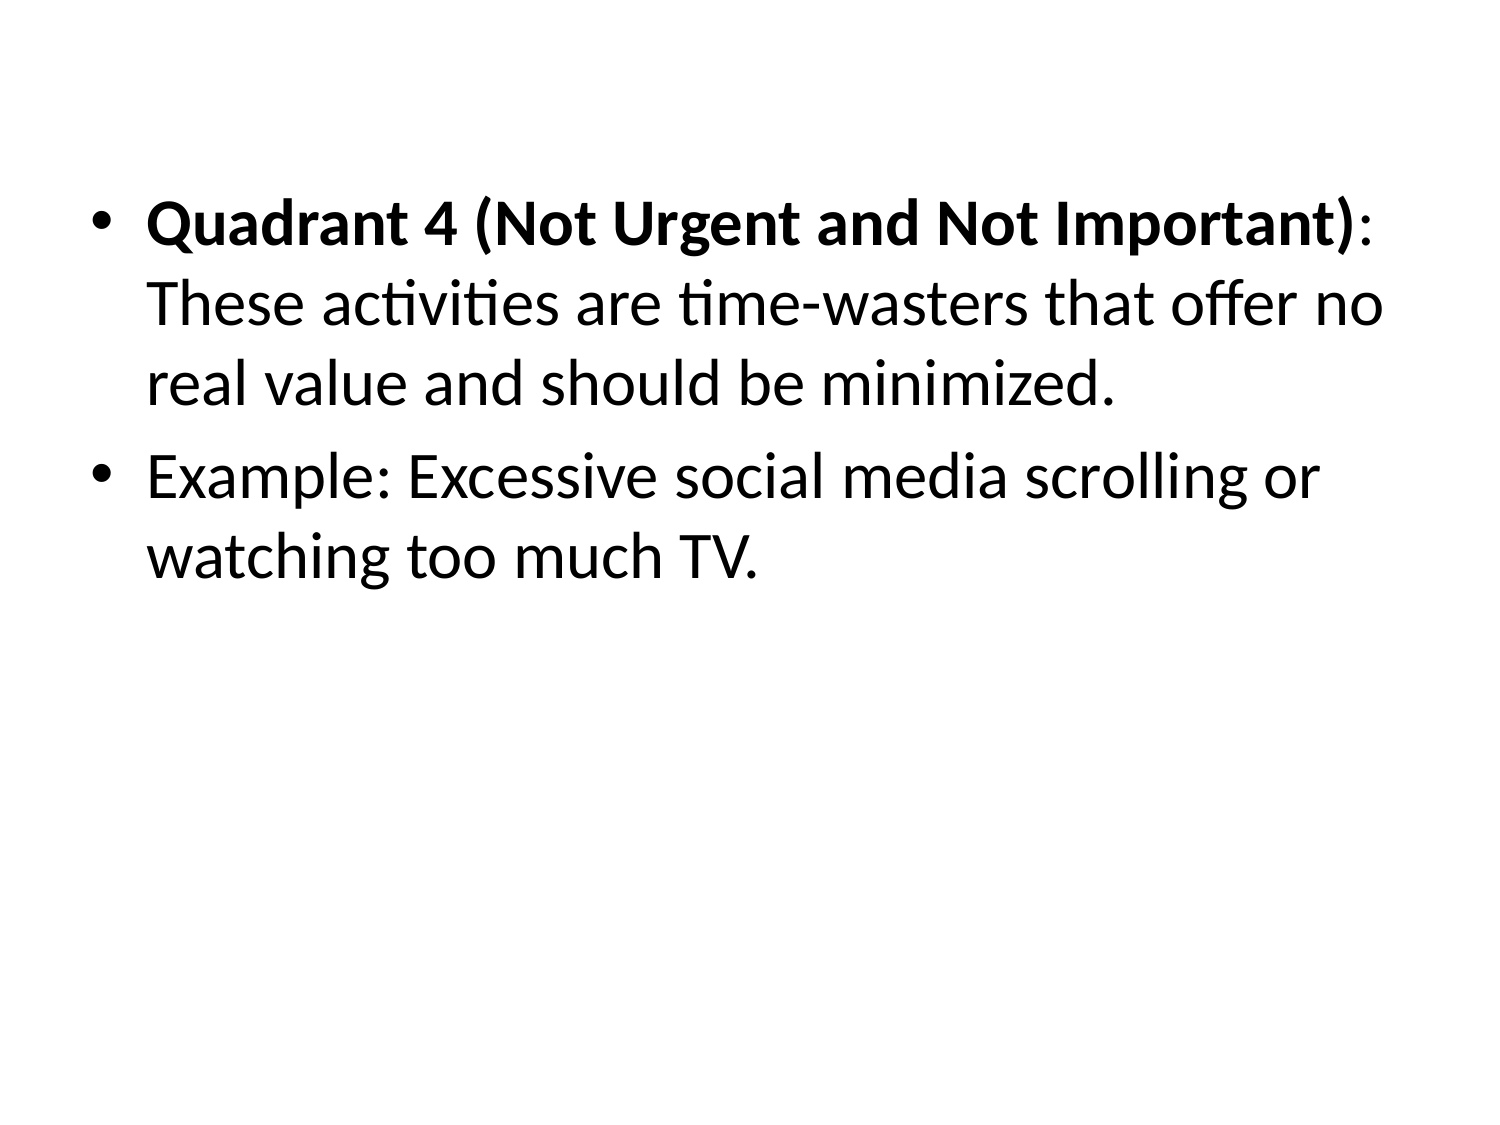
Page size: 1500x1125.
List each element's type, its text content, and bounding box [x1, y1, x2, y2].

list Quadrant 4 (Not Urgent and Not Important): These activities are time-wasters that offer no real value and should be minimized. Example: Excessive social media scrolling or watching too much TV. [75, 171, 1425, 1005]
